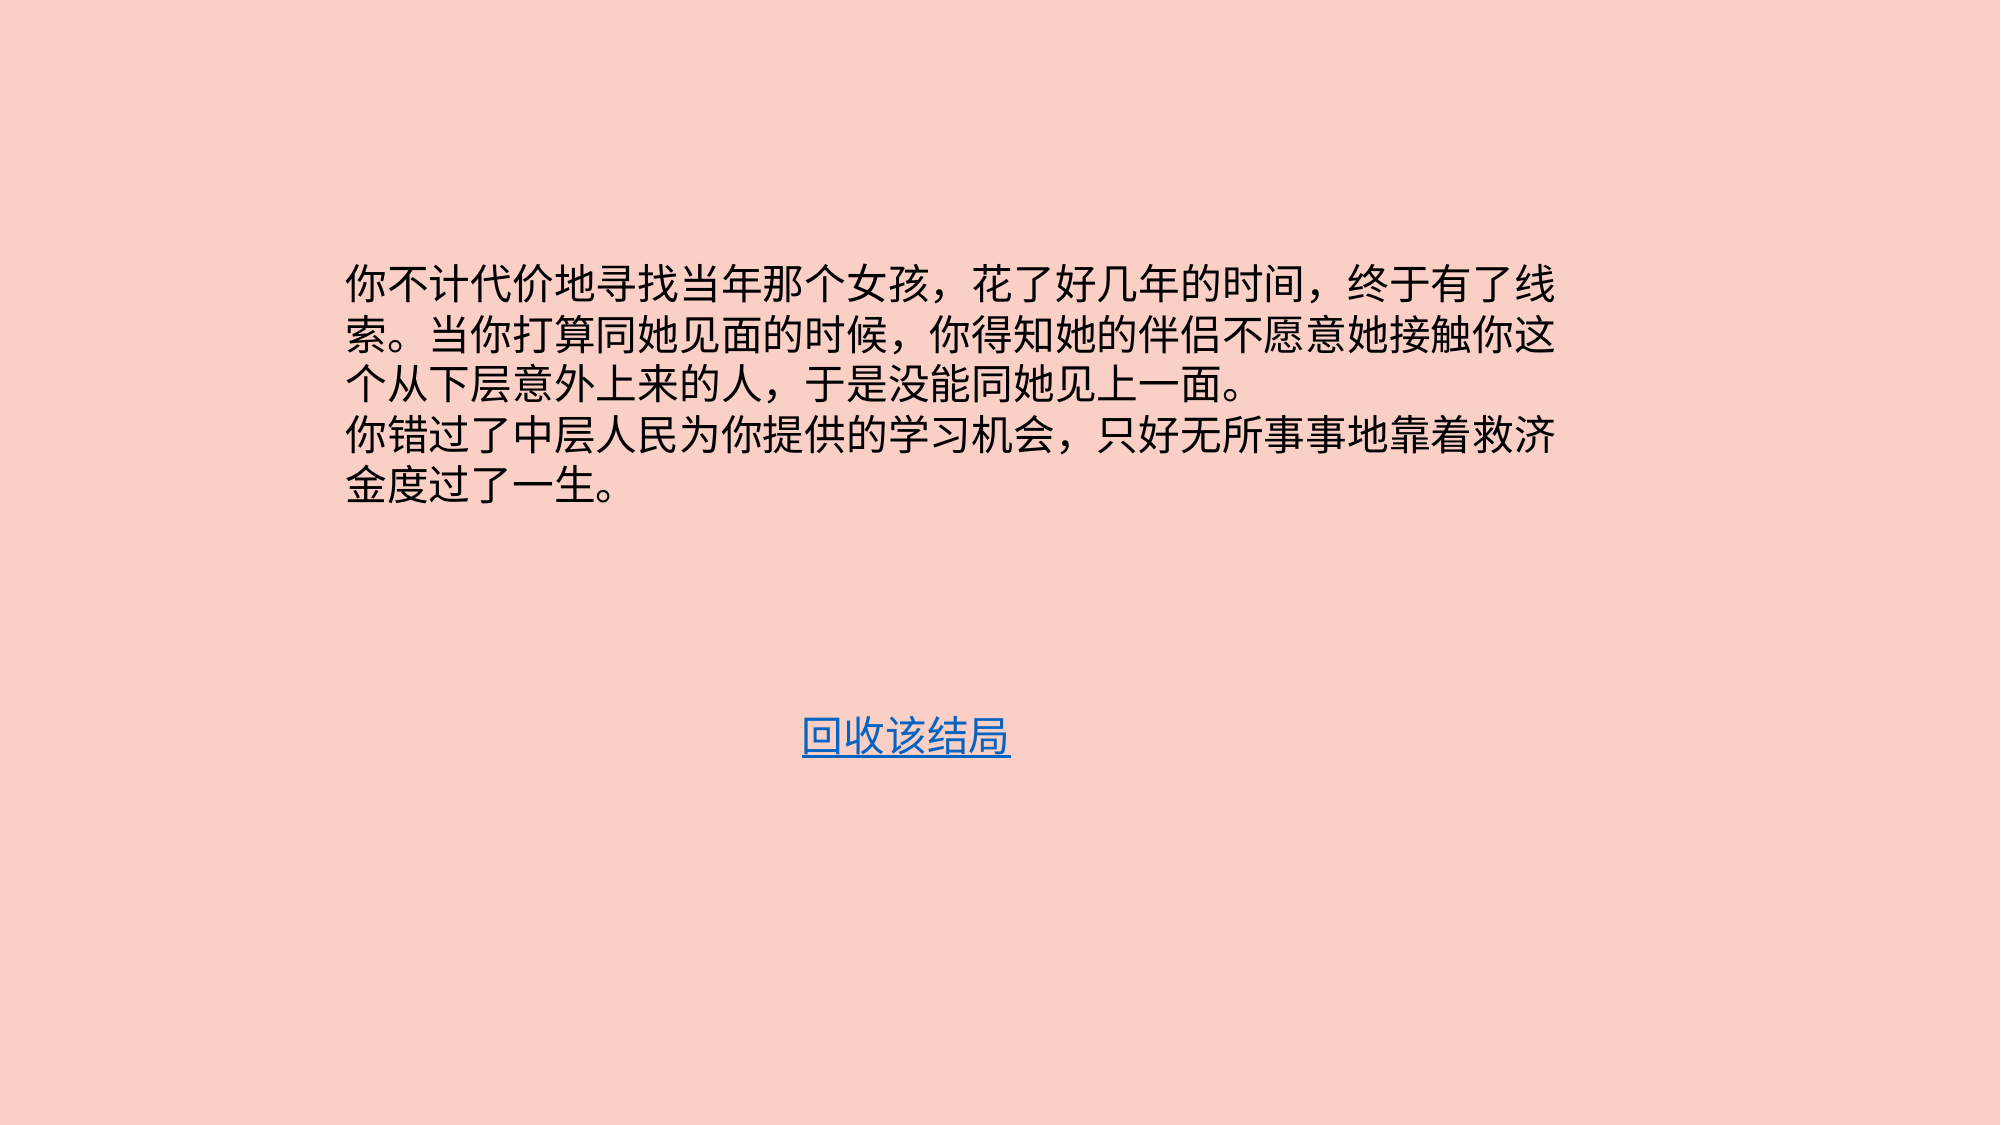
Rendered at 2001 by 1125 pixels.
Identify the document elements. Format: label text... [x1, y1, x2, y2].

text_box 你不计代价地寻找当年那个女孩，花了好几年的时间，终于有了线索。当你打算同她见面的时候，你得知她的伴侣不愿意她接触你这个从下层意外上来的人，于是没能同她见上一面。 你错过了中层人民为你提供的学习机会，只好无所事事地靠着救济金度过了一生。 [330, 250, 1607, 516]
text_box 回收该结局 [575, 702, 1238, 779]
